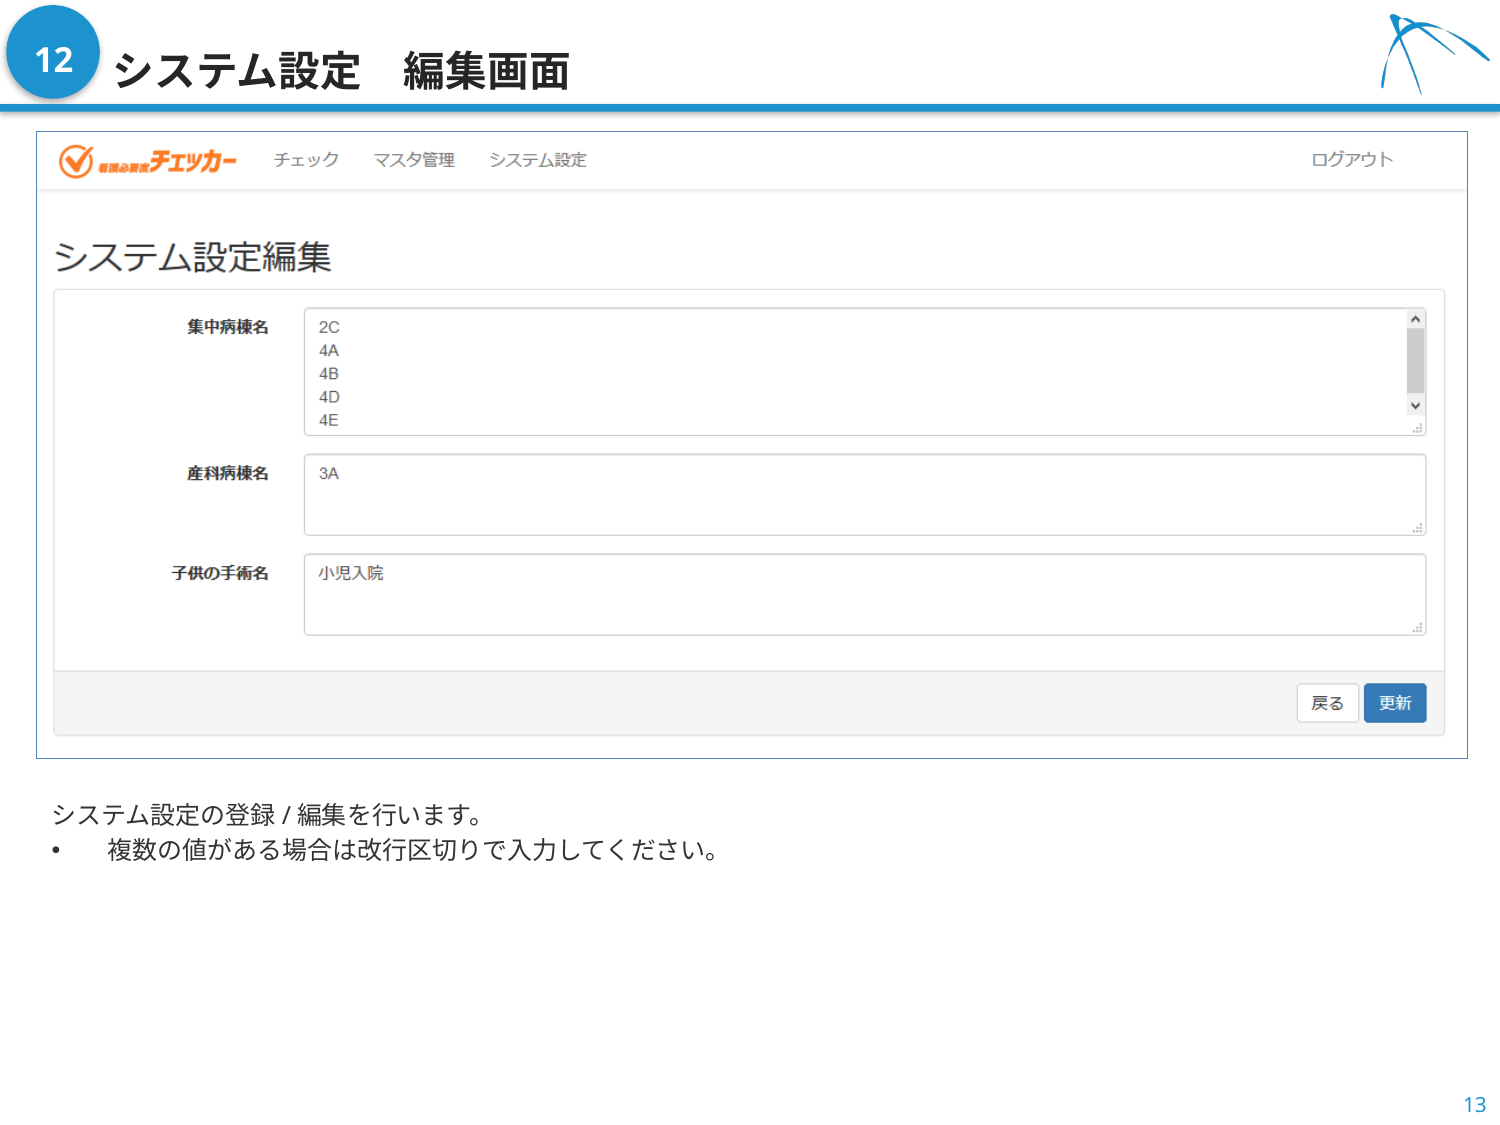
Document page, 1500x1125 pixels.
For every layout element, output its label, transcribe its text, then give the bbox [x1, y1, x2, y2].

list システム設定の登録/編集を行います。 複数の値がある場合は改行区切りで入力してください。 [36, 792, 1345, 921]
slide_number 13 [1151, 1084, 1500, 1125]
title システム設定 編集画面 [97, 41, 1262, 98]
picture [1381, 14, 1490, 95]
list 12 [2, 30, 105, 87]
picture [36, 131, 1468, 759]
